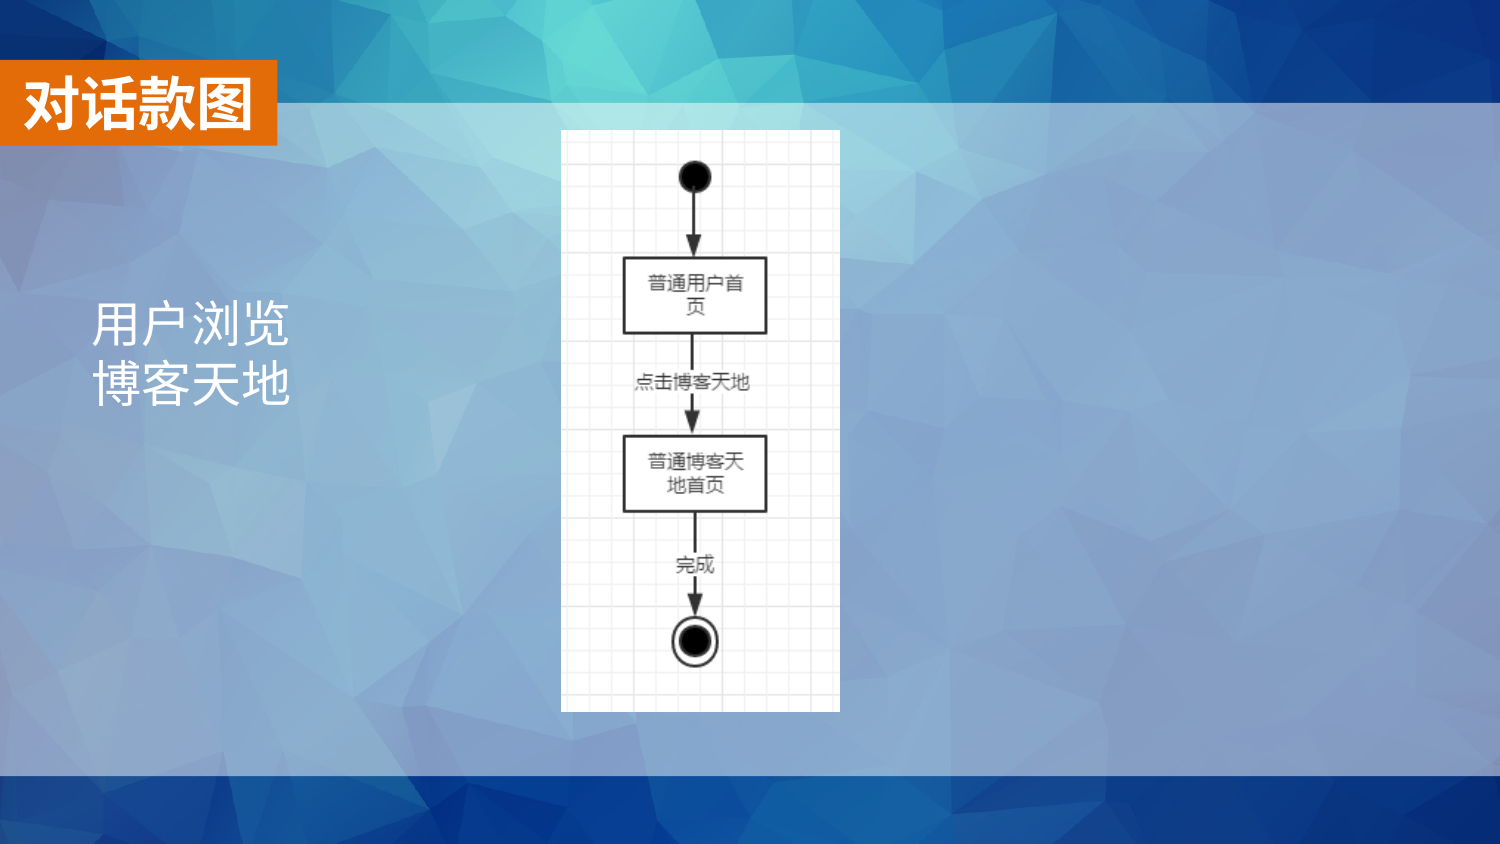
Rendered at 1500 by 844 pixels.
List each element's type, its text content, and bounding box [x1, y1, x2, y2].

picture [560, 130, 840, 713]
text_box [0, 102, 1500, 777]
text_box 对话款图 [0, 59, 278, 145]
picture [0, 0, 1500, 102]
picture [0, 777, 1500, 844]
text_box 用户浏览 博客天地 [76, 285, 313, 420]
